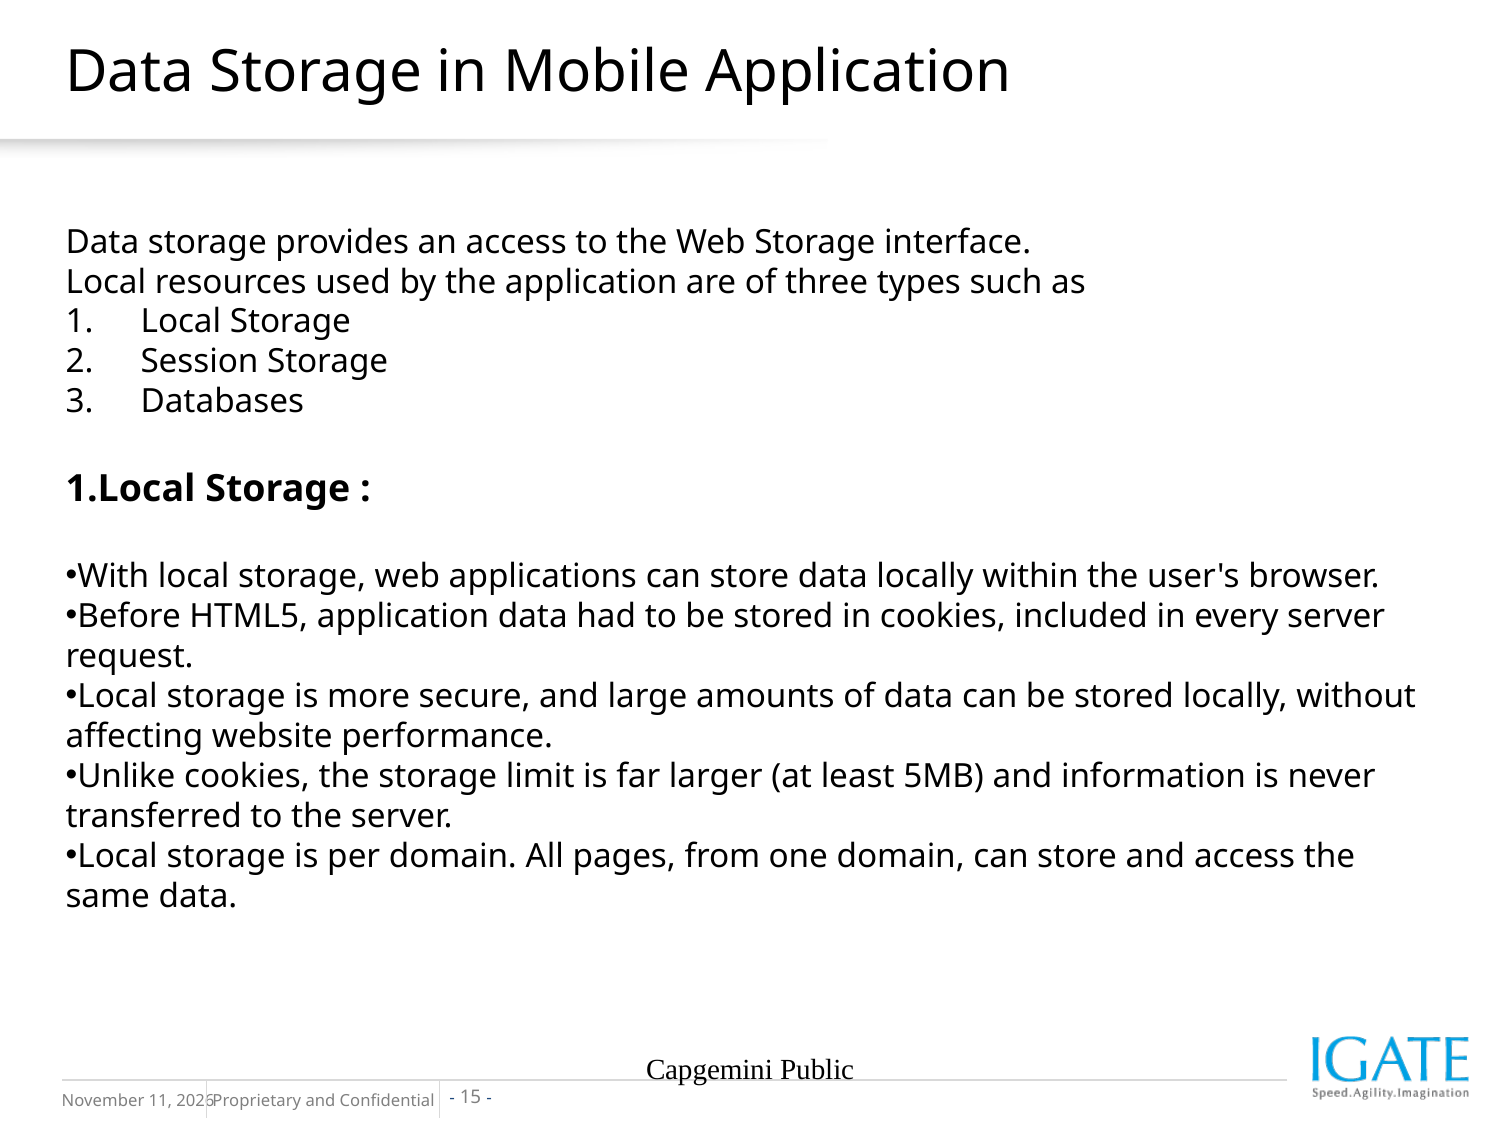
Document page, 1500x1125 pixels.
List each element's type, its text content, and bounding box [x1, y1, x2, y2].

picture [1304, 1028, 1475, 1105]
picture [0, 112, 919, 174]
title Data Storage in Mobile Application [50, 3, 1400, 134]
footer Capgemini Public [512, 1042, 988, 1103]
text_box Data storage provides an access to the Web Storage interface. Local resources used by the application are of three types such as Local Storage Session Storage Databases 1.Local Storage : With local storage, web applications can store data locally within the user's browser. Before HTML5, application data had to be stored in cookies, included in every server request. Local storage is more secure, and large amounts of data can be stored locally, without affecting website performance. Unlike cookies, the storage limit is far larger (at least 5MB) and information is never transferred to the server. Local storage is per domain. All pages, from one domain, can store and access the same data. [49, 210, 1465, 1018]
